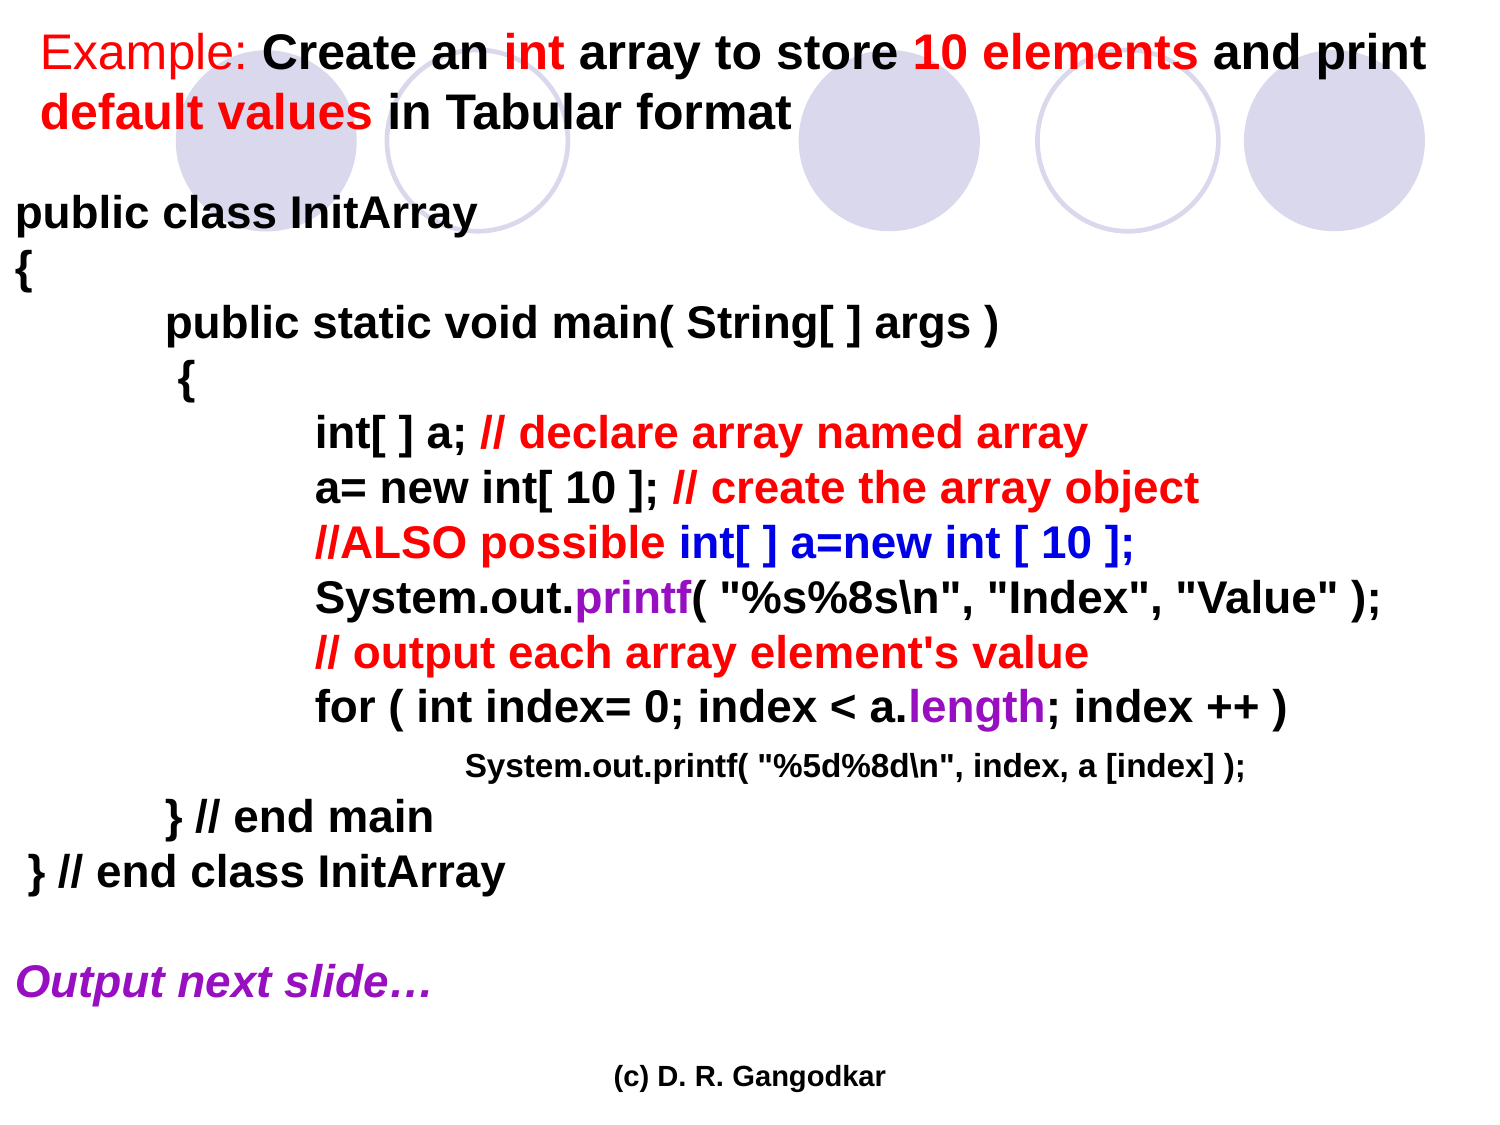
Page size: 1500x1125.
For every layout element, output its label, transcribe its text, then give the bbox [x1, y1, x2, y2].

text_box [0, 99, 1500, 195]
text_box public class InitArray { public static void main( String[ ] args ) { int[ ] a; // declare array named array a= new int[ 10 ]; // create the array object //ALSO possible int[ ] a=new int [ 10 ]; System.out.printf( "%s%8s\n", "Index", "Value" ); // output each array element's value for ( int index= 0; index < a.length; index ++ ) System.out.printf( "%5d%8d\n", index, a [index] ); } // end main } // end class InitArray Output next slide… [0, 174, 1475, 1015]
footer (c) D. R. Gangodkar [512, 1049, 988, 1101]
text_box Example: Create an int array to store 10 elements and print default values in Tabular format [24, 12, 1500, 148]
